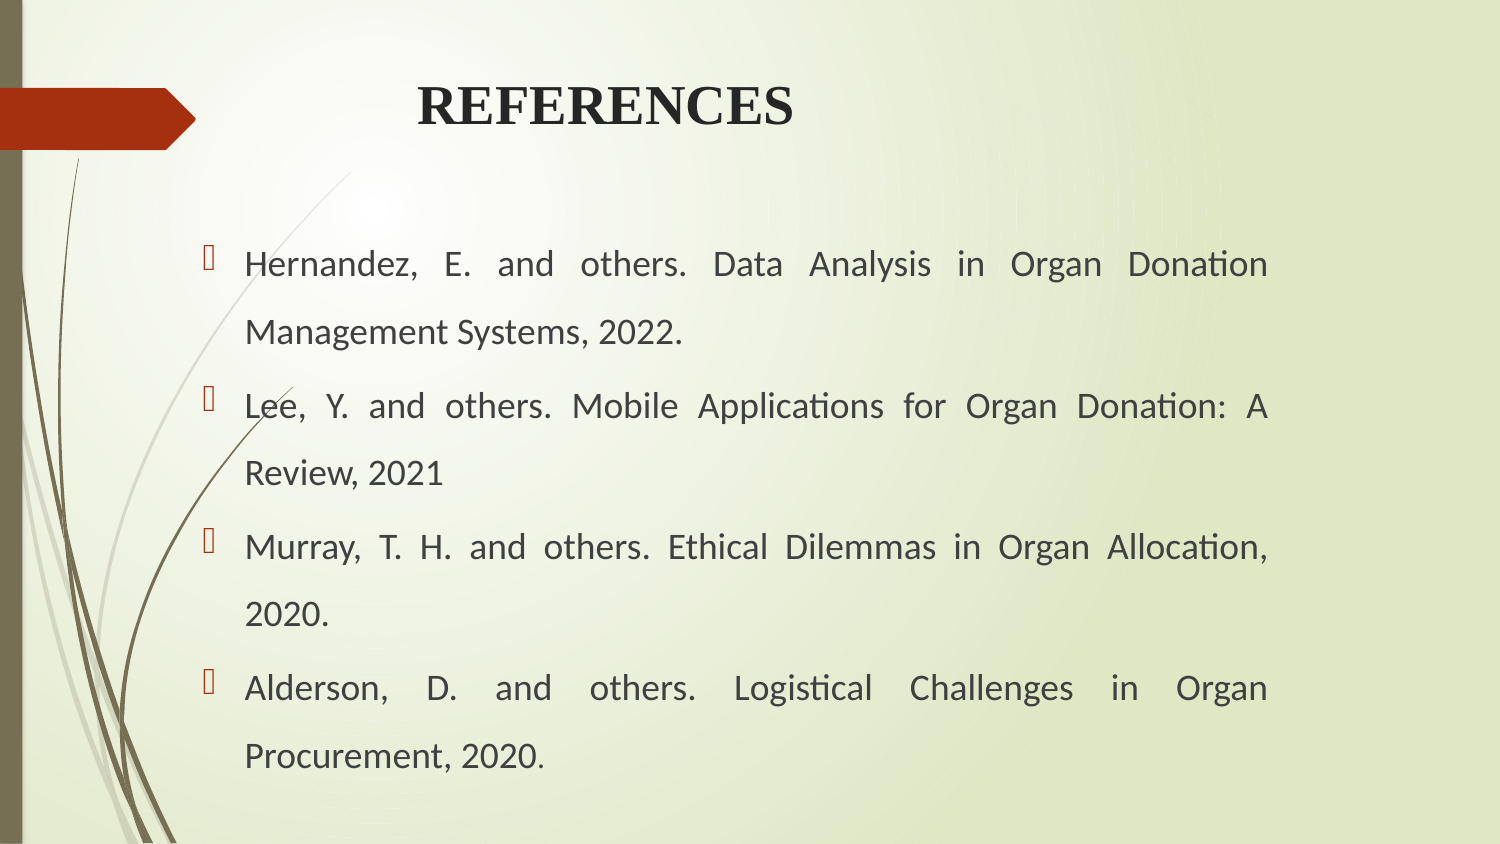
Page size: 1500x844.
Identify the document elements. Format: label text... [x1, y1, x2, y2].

list Hernandez, E. and others. Data Analysis in Organ Donation Management Systems, 2022. Lee, Y. and others. Mobile Applications for Organ Donation: A Review, 2021 Murray, T. H. and others. Ethical Dilemmas in Organ Allocation, 2020. Alderson, D. and others. Logistical Challenges in Organ Procurement, 2020. [187, 209, 1285, 784]
title REFERENCES [262, 60, 1359, 219]
